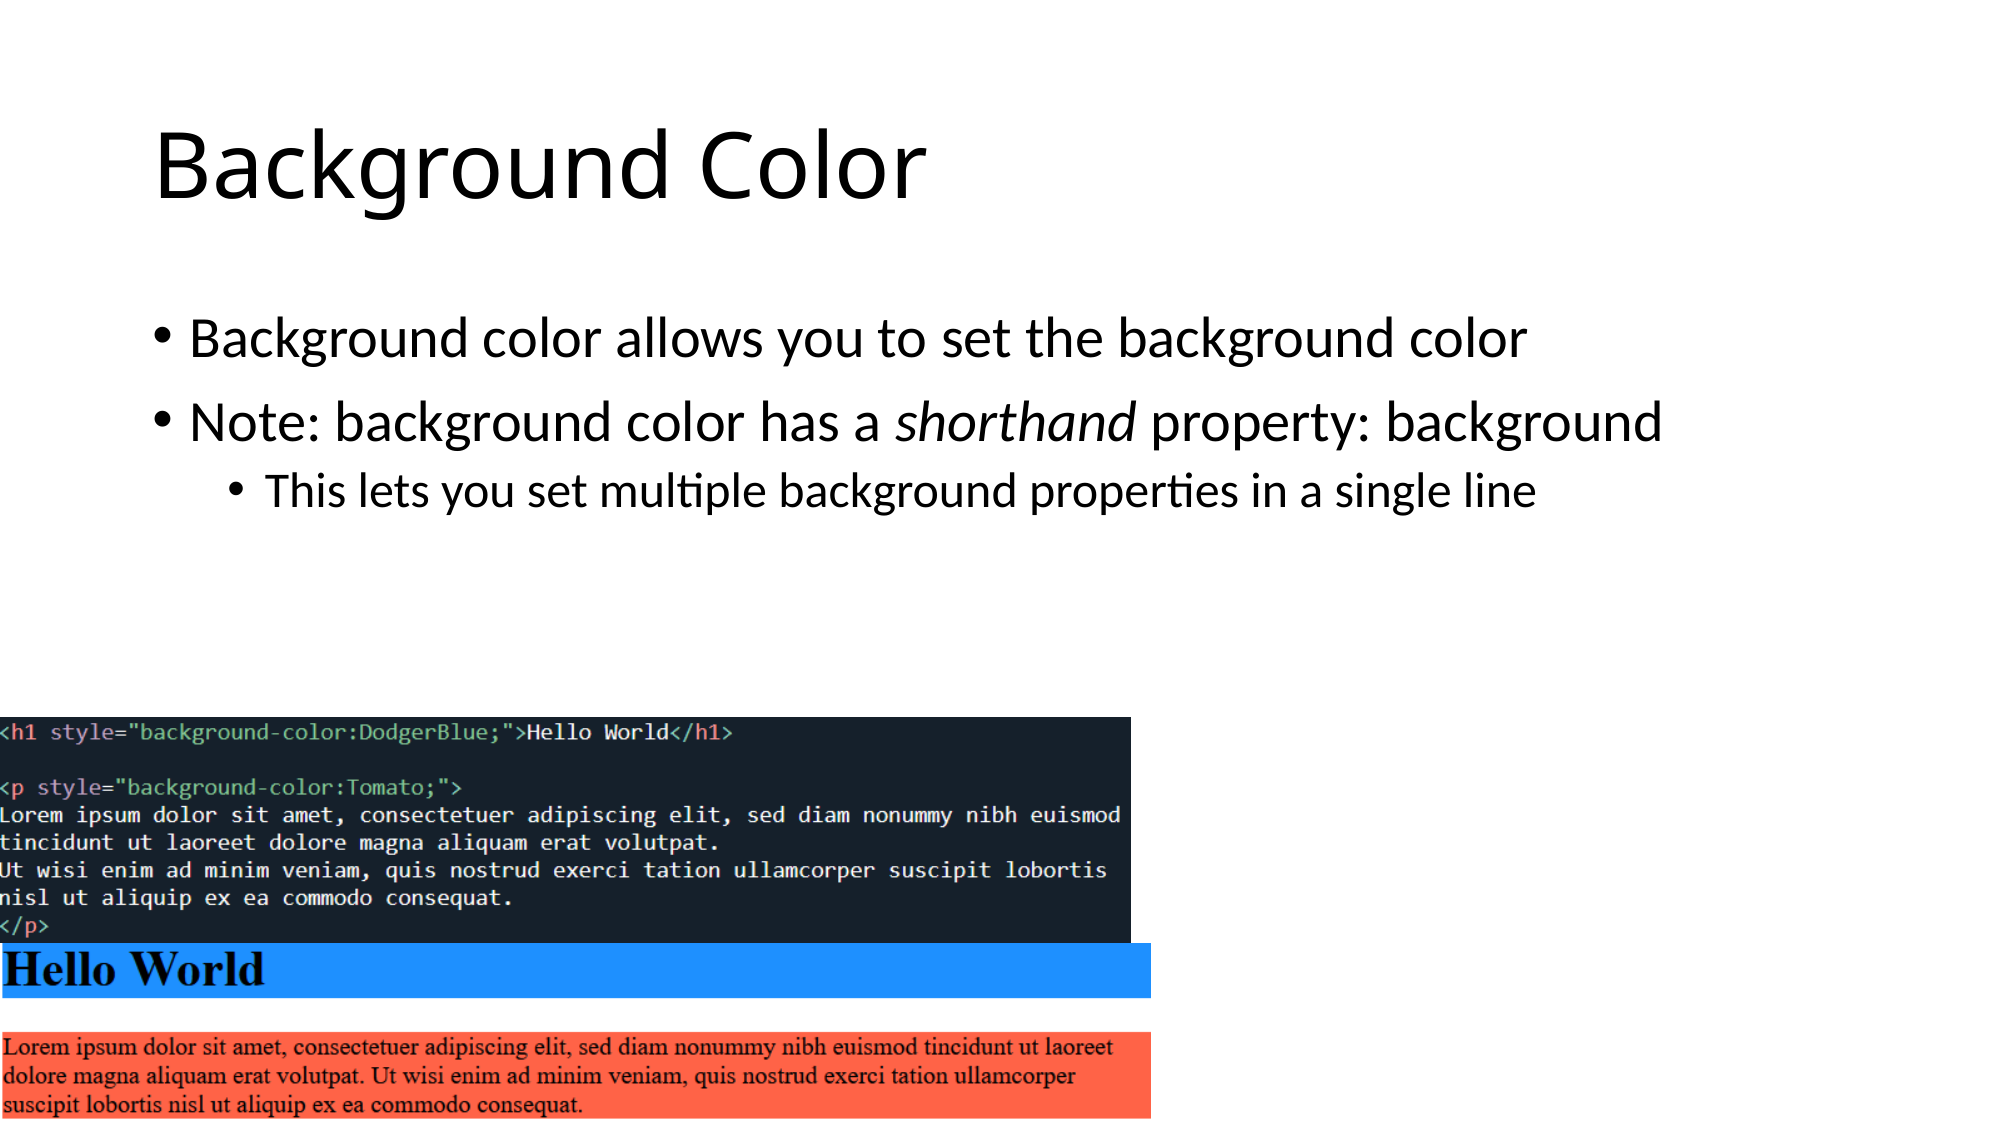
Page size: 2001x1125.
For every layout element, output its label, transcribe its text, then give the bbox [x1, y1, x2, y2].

picture [0, 717, 1151, 1125]
list Background color allows you to set the background color Note: background color has a shorthand property: background This lets you set multiple background properties in a single line [137, 299, 1863, 1014]
title Background Color [137, 59, 1863, 278]
